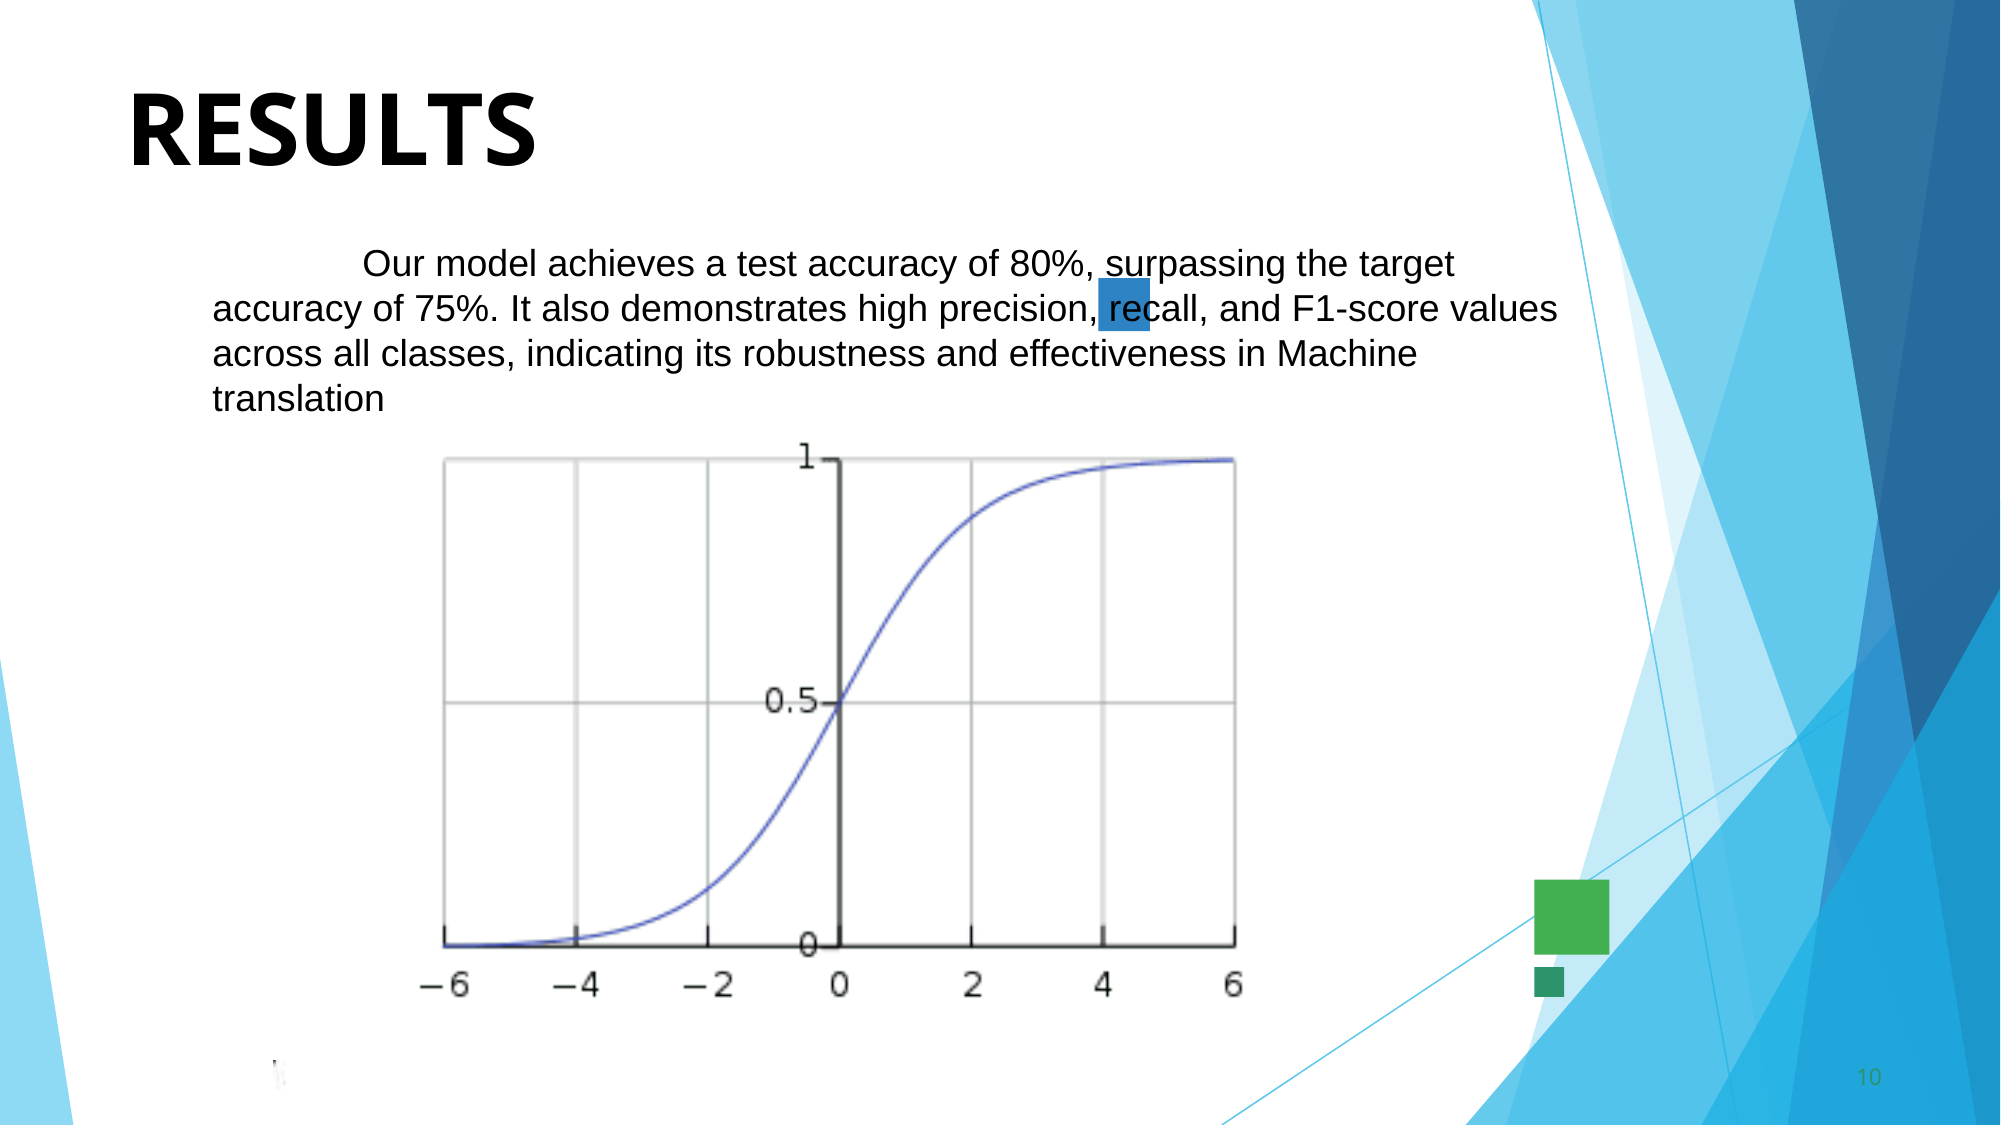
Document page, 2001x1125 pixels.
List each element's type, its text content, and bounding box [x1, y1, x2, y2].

slide_number 10 [1849, 1061, 1890, 1125]
picture [387, 424, 1295, 1029]
text_box Our model achieves a test accuracy of 80%, surpassing the target accuracy of 75%. It also demonstrates high precision, recall, and F1-score values across all classes, indicating its robustness and effectiveness in Machine translation [197, 186, 1587, 427]
text_box [1534, 879, 1610, 955]
picture [273, 1060, 287, 1091]
title RESULTS [91, 63, 1694, 254]
text_box [1534, 967, 1565, 997]
